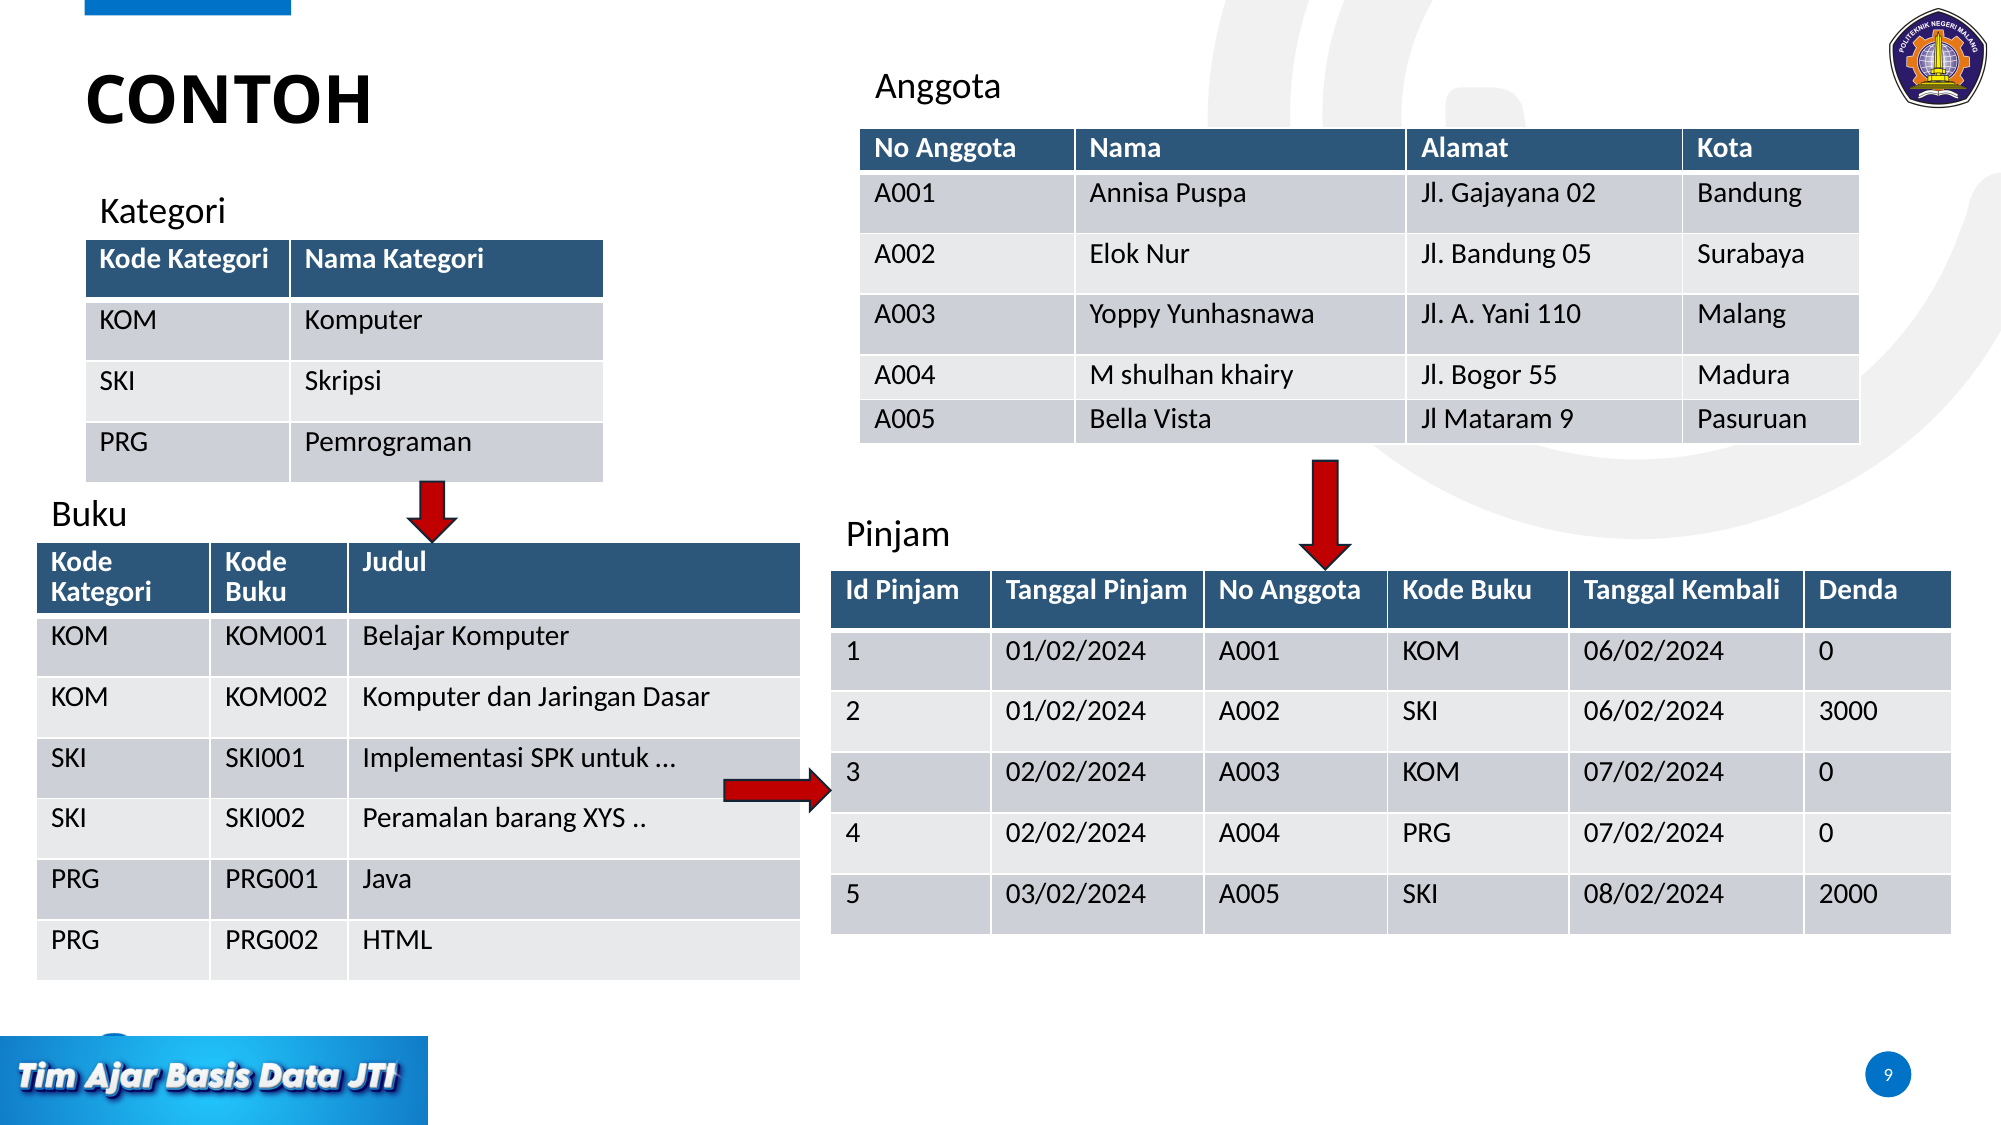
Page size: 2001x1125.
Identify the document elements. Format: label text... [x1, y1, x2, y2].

table_header Tanggal Kembali [1570, 571, 1803, 628]
table_cell A002 [860, 234, 1074, 293]
picture [1861, 0, 2001, 116]
text_box Buku [36, 481, 143, 542]
table_cell 4 [831, 814, 990, 873]
table_cell PRG [86, 423, 289, 482]
table_cell Implementasi SPK untuk … [349, 739, 800, 798]
table_cell KOM [1388, 753, 1568, 812]
table_cell Pemrograman [291, 423, 603, 482]
table_cell Annisa Puspa [1076, 175, 1405, 233]
table_cell 07/02/2024 [1570, 753, 1803, 812]
table_cell A001 [1205, 633, 1387, 690]
table_cell 3 [831, 753, 990, 812]
table_cell A002 [1205, 692, 1387, 751]
table_cell Jl. A. Yani 110 [1407, 295, 1682, 354]
table_cell PRG001 [211, 860, 347, 919]
table_cell Malang [1683, 295, 1859, 354]
table_cell Skripsi [291, 362, 603, 421]
text_box Pinjam [831, 501, 966, 562]
table_cell A001 [860, 175, 1074, 233]
table_cell Pasuruan [1683, 400, 1859, 443]
table_header Denda [1805, 571, 1951, 628]
table_header Tanggal Pinjam [992, 571, 1203, 628]
text_box Anggota [860, 54, 1017, 114]
table_cell Komputer [291, 303, 603, 360]
table_cell 02/02/2024 [992, 753, 1203, 812]
table_cell SKI [1388, 692, 1568, 751]
table_cell SKI002 [211, 799, 347, 858]
table_cell 0 [1805, 633, 1951, 690]
table_header Kota [1683, 129, 1859, 170]
slide_number 9 [1864, 1059, 1913, 1090]
table_cell 07/02/2024 [1570, 814, 1803, 873]
table_cell 08/02/2024 [1570, 875, 1803, 934]
table_cell A005 [860, 400, 1074, 443]
table_header Nama [1076, 129, 1405, 170]
table_cell 01/02/2024 [992, 633, 1203, 690]
table_header No Anggota [1205, 571, 1387, 628]
table_cell KOM [37, 619, 209, 676]
table_cell Yoppy Yunhasnawa [1076, 295, 1405, 354]
table_cell KOM [37, 678, 209, 737]
table_cell 0 [1805, 814, 1951, 873]
picture [0, 1027, 428, 1125]
table_cell SKI [37, 739, 209, 798]
table_cell 5 [831, 875, 990, 934]
table_cell KOM001 [211, 619, 347, 676]
text_box Kategori [85, 178, 242, 239]
table_cell Bella Vista [1076, 400, 1405, 443]
table_cell HTML [349, 921, 800, 980]
table_cell PRG [37, 921, 209, 980]
table_header Kode Buku [211, 543, 347, 613]
table_header Alamat [1407, 129, 1682, 170]
table_header Judul [349, 543, 800, 613]
table_cell Java [349, 860, 800, 919]
text_box [723, 767, 833, 814]
table_header Kode Buku [1388, 571, 1568, 628]
table_cell Jl Mataram 9 [1407, 400, 1682, 443]
table_cell A004 [1205, 814, 1387, 873]
table_cell KOM [1388, 633, 1568, 690]
title Contoh [84, 40, 1914, 138]
table_header Kode Kategori [37, 543, 209, 613]
table_cell 01/02/2024 [992, 692, 1203, 751]
table_cell Surabaya [1683, 234, 1859, 293]
table_cell 2000 [1805, 875, 1951, 934]
text_box [1298, 459, 1353, 571]
table_cell 1 [831, 633, 990, 690]
table_cell Bandung [1683, 175, 1859, 233]
table_cell Elok Nur [1076, 234, 1405, 293]
table_cell PRG [1388, 814, 1568, 873]
text_box [405, 480, 459, 544]
table_cell PRG [37, 860, 209, 919]
table_cell M shulhan khairy [1076, 356, 1405, 399]
table_cell SKI [1388, 875, 1568, 934]
table_cell A004 [860, 356, 1074, 399]
table_cell 2 [831, 692, 990, 751]
table_cell Peramalan barang XYS .. [349, 799, 800, 858]
table_header Kode Kategori [86, 240, 289, 297]
table_cell 3000 [1805, 692, 1951, 751]
table_cell Madura [1683, 356, 1859, 399]
table_cell 03/02/2024 [992, 875, 1203, 934]
table_cell 06/02/2024 [1570, 633, 1803, 690]
table_cell Jl. Bandung 05 [1407, 234, 1682, 293]
table_cell KOM [86, 303, 289, 360]
table_cell A003 [1205, 753, 1387, 812]
table_cell 02/02/2024 [992, 814, 1203, 873]
table_cell PRG002 [211, 921, 347, 980]
table_cell 0 [1805, 753, 1951, 812]
table_cell A005 [1205, 875, 1387, 934]
table_cell 06/02/2024 [1570, 692, 1803, 751]
table_header Id Pinjam [831, 571, 990, 628]
table_cell Komputer dan Jaringan Dasar [349, 678, 800, 737]
table_cell SKI001 [211, 739, 347, 798]
table_cell A003 [860, 295, 1074, 354]
table_header Nama Kategori [291, 240, 603, 297]
table_cell SKI [86, 362, 289, 421]
table_header No Anggota [860, 129, 1074, 170]
table_cell Belajar Komputer [349, 619, 800, 676]
table_cell KOM002 [211, 678, 347, 737]
table_cell Jl. Bogor 55 [1407, 356, 1682, 399]
table_cell Jl. Gajayana 02 [1407, 175, 1682, 233]
table_cell SKI [37, 799, 209, 858]
